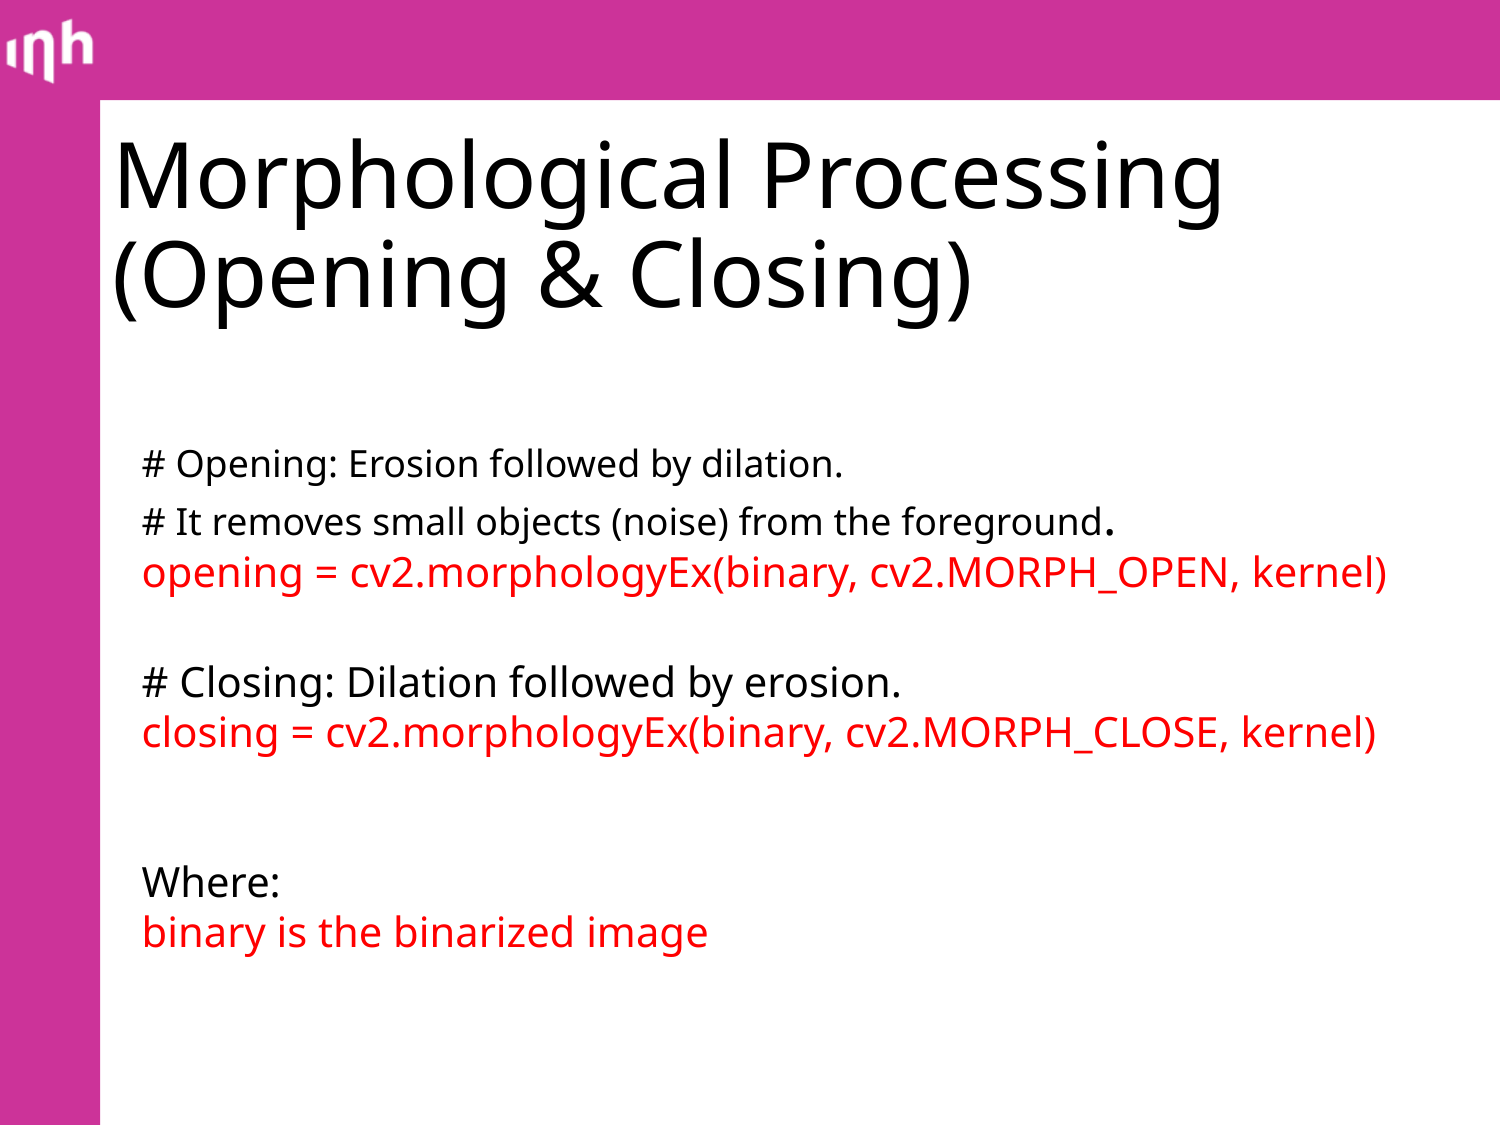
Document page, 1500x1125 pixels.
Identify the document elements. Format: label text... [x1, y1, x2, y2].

title Morphological Processing (Opening & Closing) [112, 128, 1388, 437]
picture [0, 1, 101, 102]
text_box # Opening: Erosion followed by dilation. # It removes small objects (noise) from the foreground. opening = cv2.morphologyEx(binary, cv2.MORPH_OPEN, kernel) # Closing: Dilation followed by erosion. closing = cv2.morphologyEx(binary, cv2.MORPH_CLOSE, kernel) Where: binary is the binarized image [126, 432, 1500, 963]
